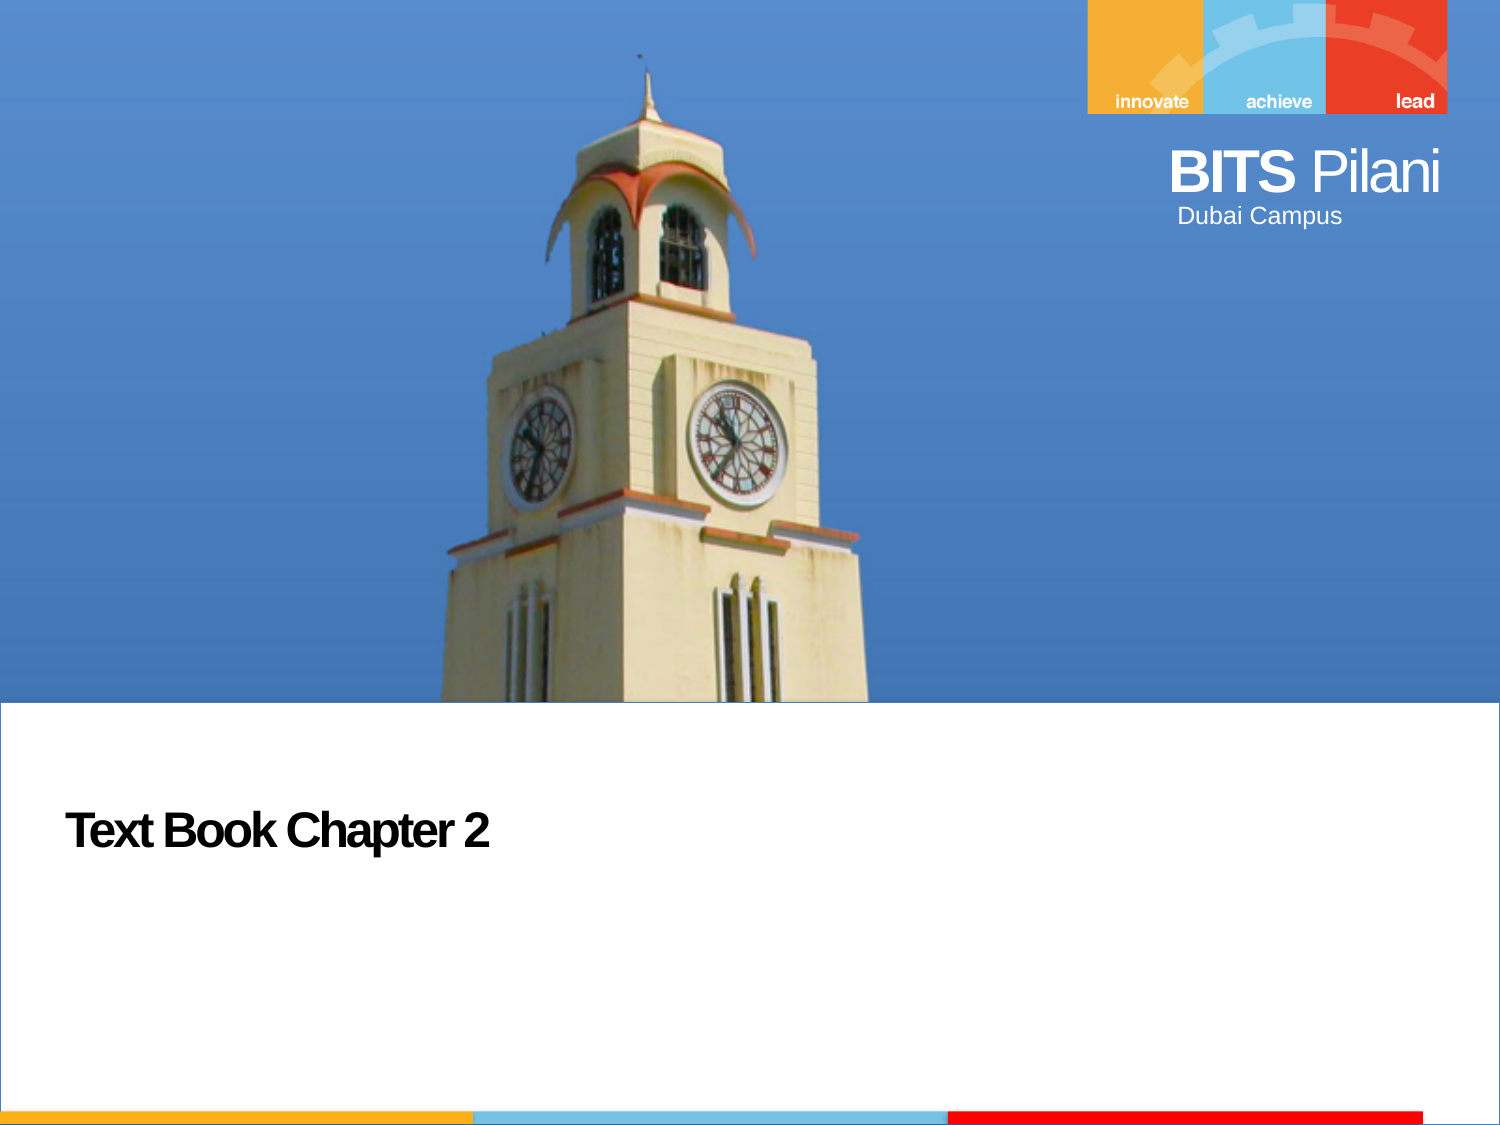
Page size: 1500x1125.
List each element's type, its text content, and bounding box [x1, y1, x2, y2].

list Text Book Chapter 2 [50, 762, 1438, 1025]
picture [0, 0, 1500, 702]
